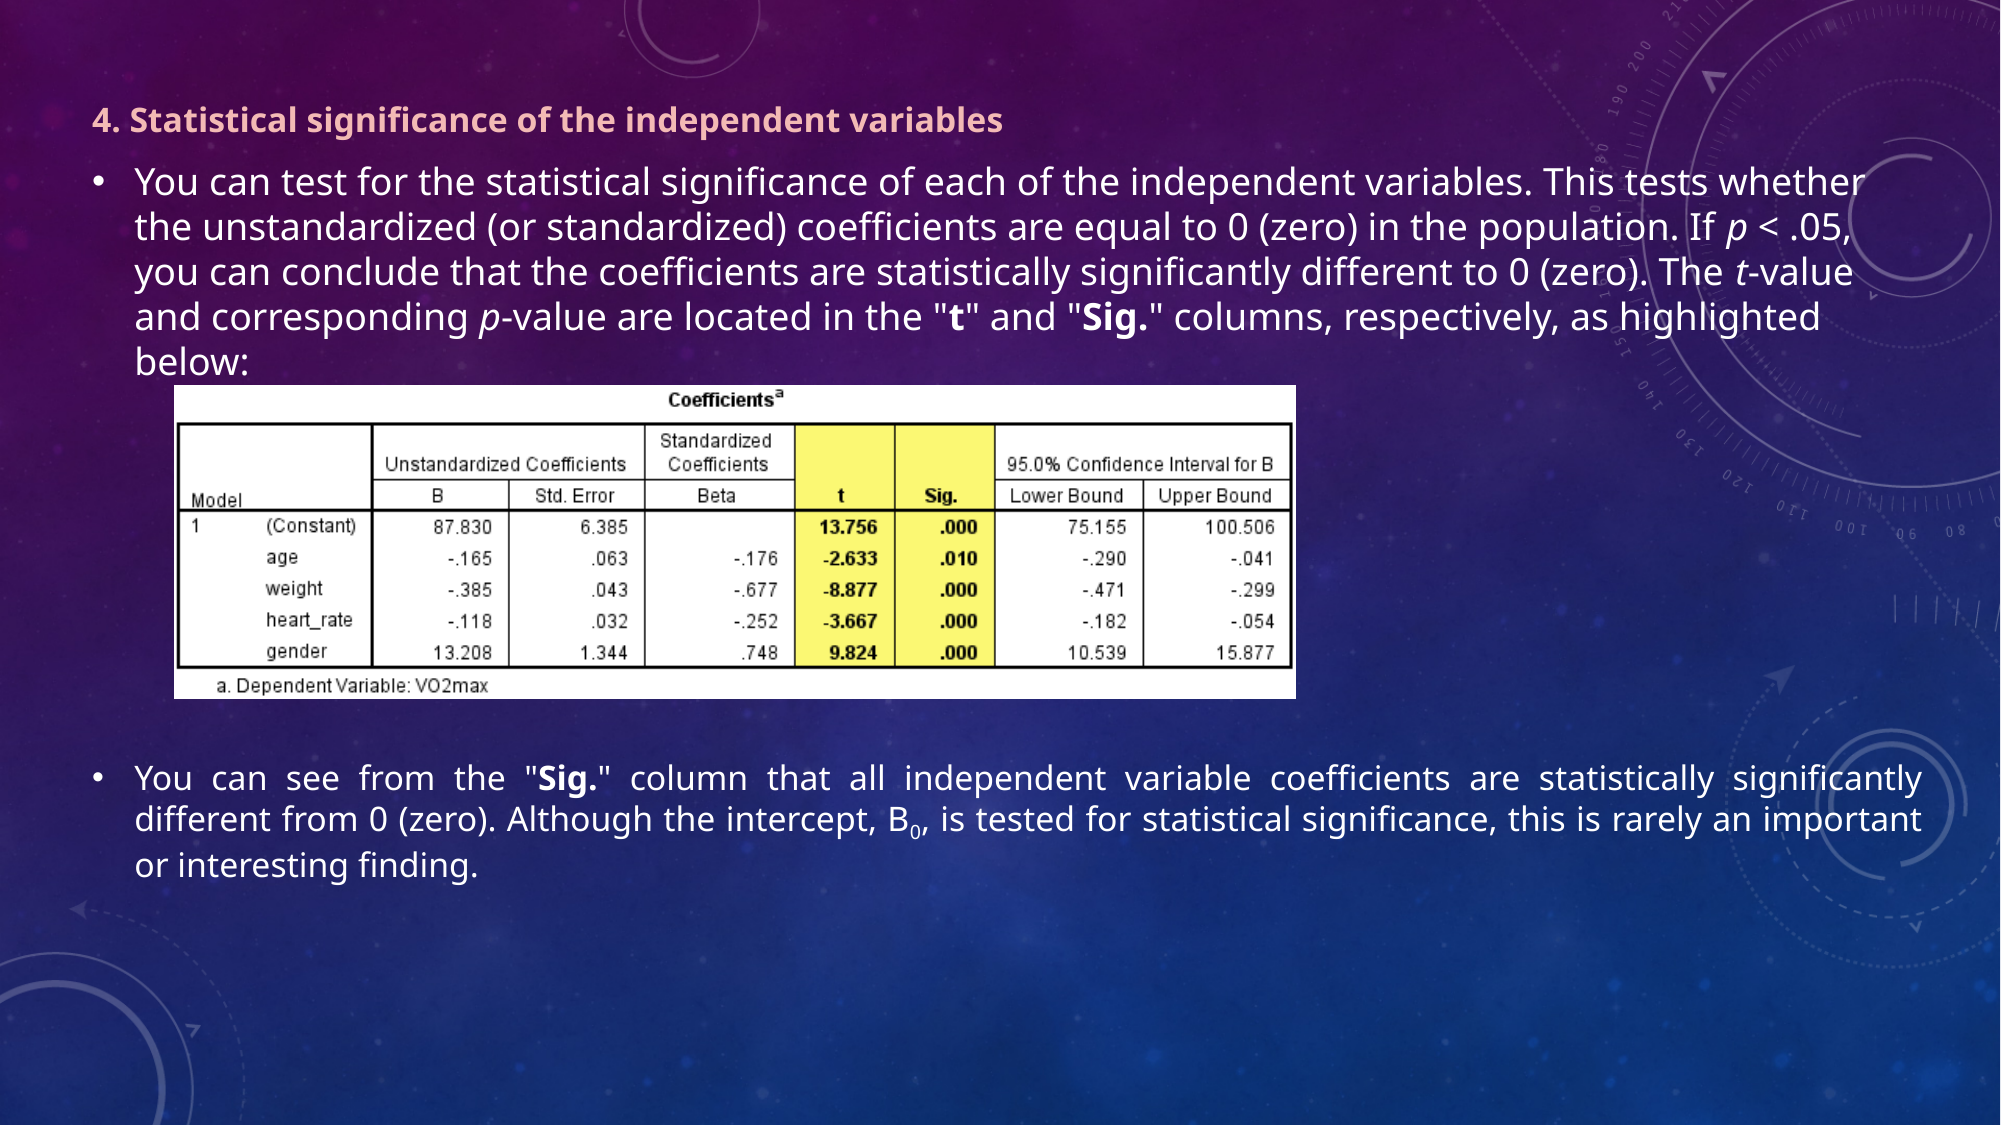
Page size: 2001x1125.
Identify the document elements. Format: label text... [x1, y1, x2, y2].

list 4. Statistical significance of the independent variables You can test for the statistical significance of each of the independent variables. This tests whether the unstandardized (or standardized) coefficients are equal to 0 (zero) in the population. If p < .05, you can conclude that the coefficients are statistically significantly different to 0 (zero). The t-value and corresponding p-value are located in the "t" and "Sig." columns, respectively, as highlighted below: You can see from the "Sig." column that all independent variable coefficients are statistically significantly different from 0 (zero). Although the intercept, B0, is tested for statistical significance, this is rarely an important or interesting finding. [77, 90, 1939, 893]
picture [0, 0, 2001, 1125]
